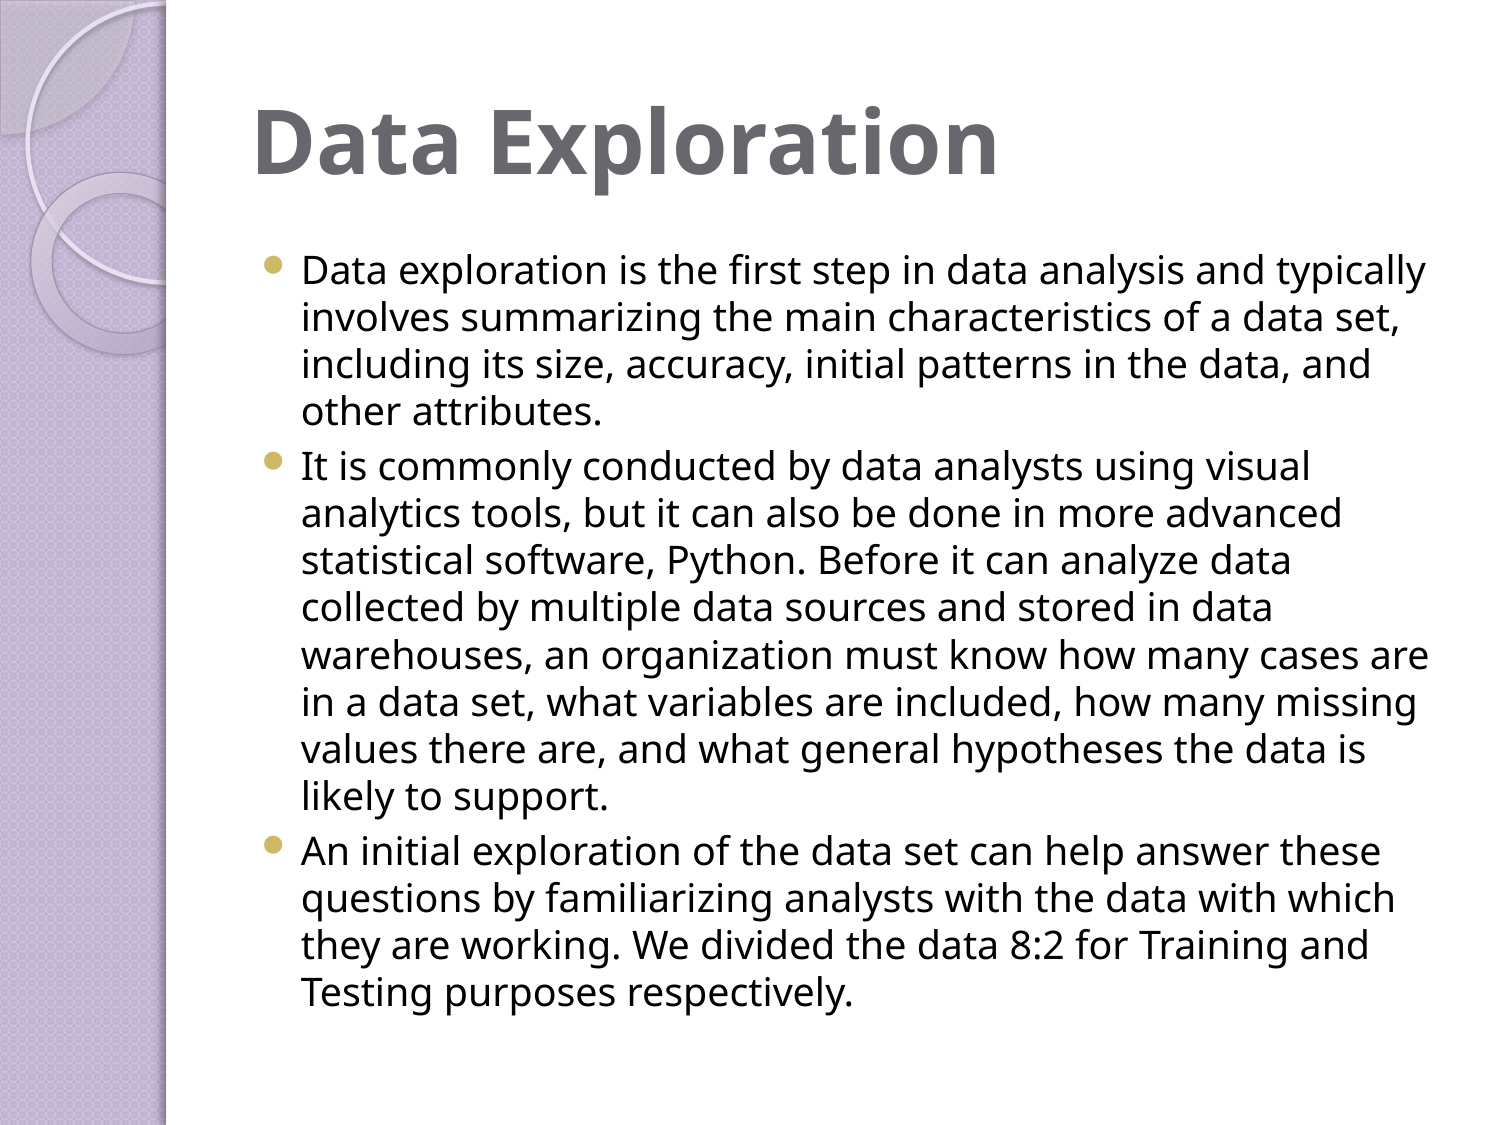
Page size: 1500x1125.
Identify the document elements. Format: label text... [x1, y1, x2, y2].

list Data exploration is the first step in data analysis and typically involves summarizing the main characteristics of a data set, including its size, accuracy, initial patterns in the data, and other attributes. It is commonly conducted by data analysts using visual analytics tools, but it can also be done in more advanced statistical software, Python. Before it can analyze data collected by multiple data sources and stored in data warehouses, an organization must know how many cases are in a data set, what variables are included, how many missing values there are, and what general hypotheses the data is likely to support. An initial exploration of the data set can help answer these questions by familiarizing analysts with the data with which they are working. We divided the data 8:2 for Training and Testing purposes respectively. [235, 237, 1466, 1025]
title Data Exploration [235, 45, 1466, 233]
